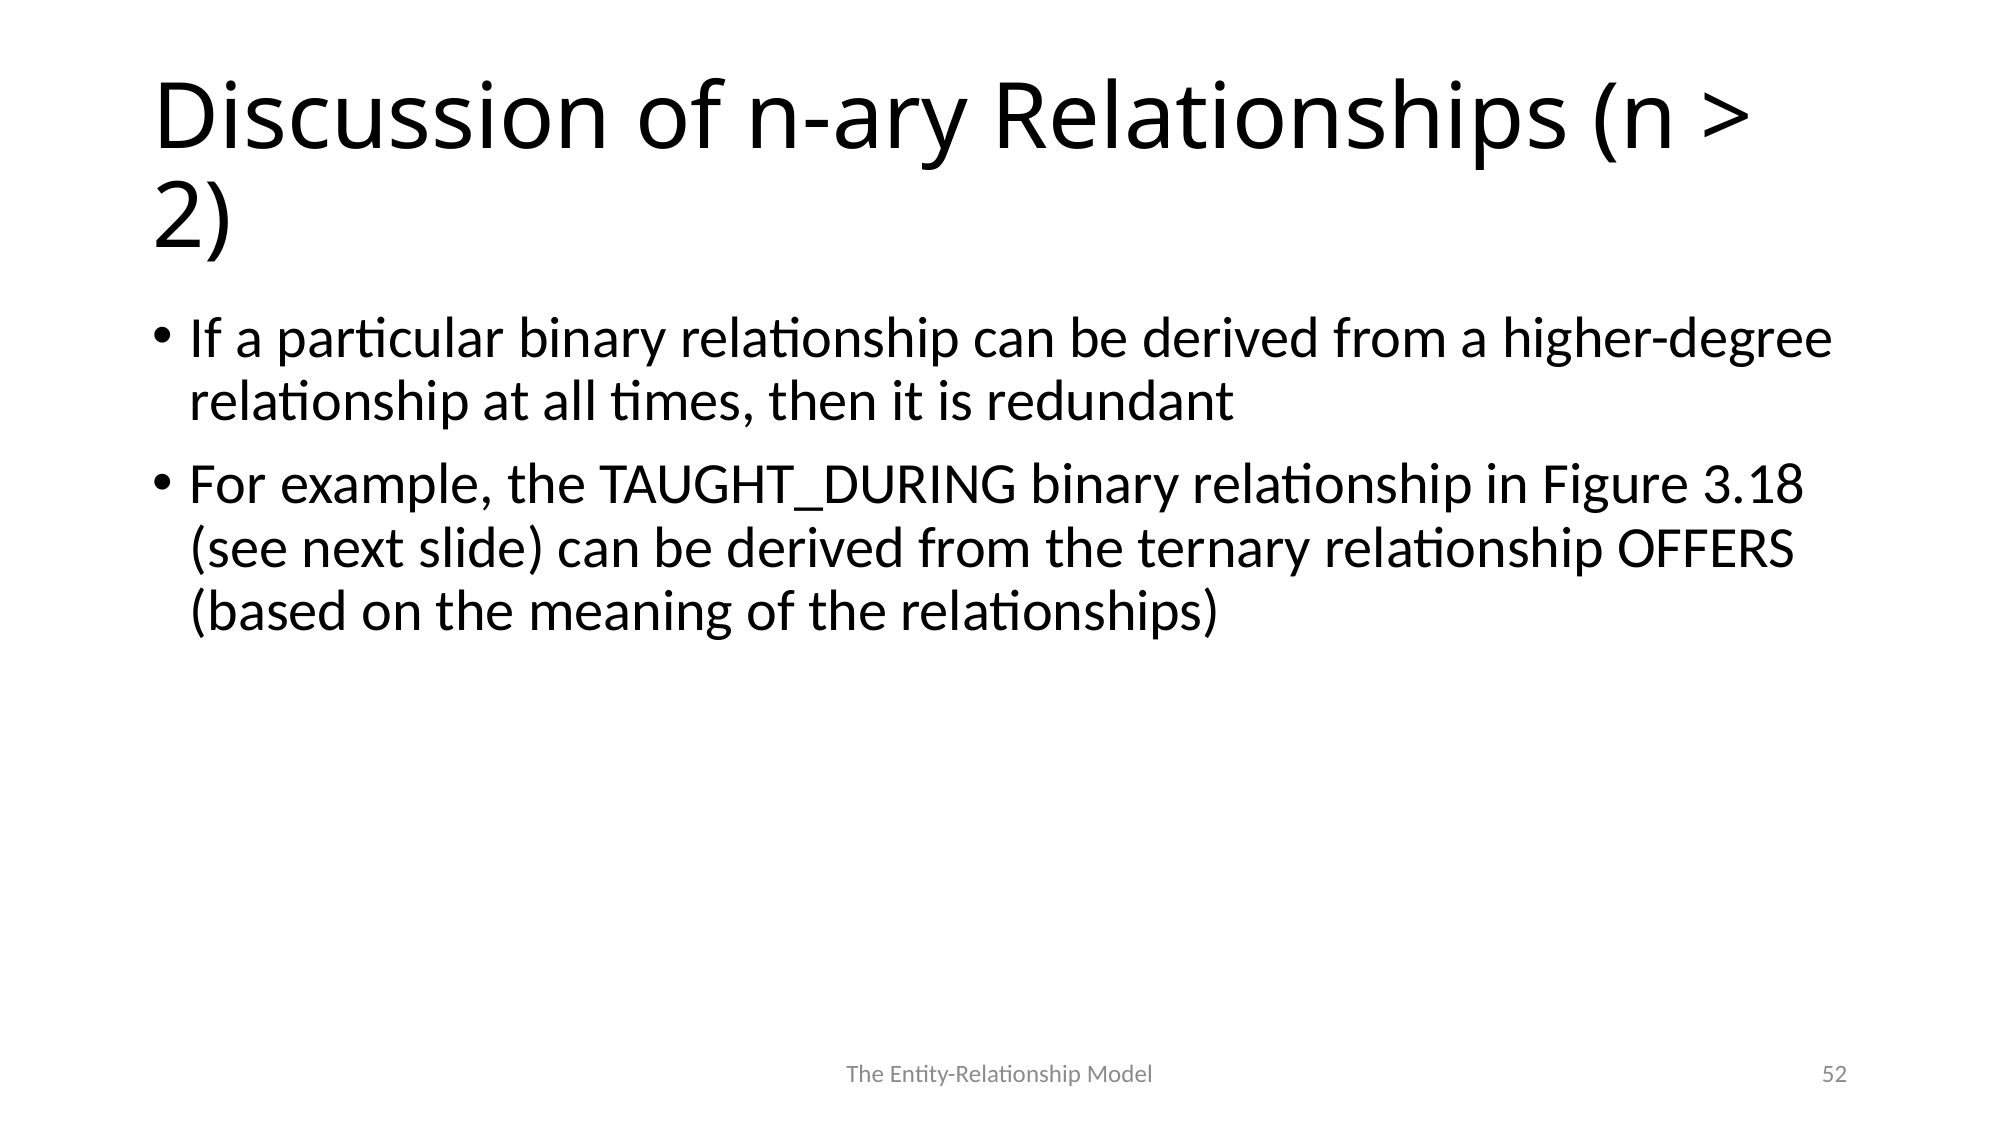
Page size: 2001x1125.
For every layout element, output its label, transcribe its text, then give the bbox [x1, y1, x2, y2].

title Discussion of n-ary Relationships (n > 2) [137, 59, 1863, 278]
slide_number 52 [1412, 1042, 1863, 1103]
footer The Entity-Relationship Model [662, 1042, 1338, 1103]
list If a particular binary relationship can be derived from a higher-degree relationship at all times, then it is redundant For example, the TAUGHT_DURING binary relationship in Figure 3.18 (see next slide) can be derived from the ternary relationship OFFERS (based on the meaning of the relationships) [137, 299, 1863, 1014]
